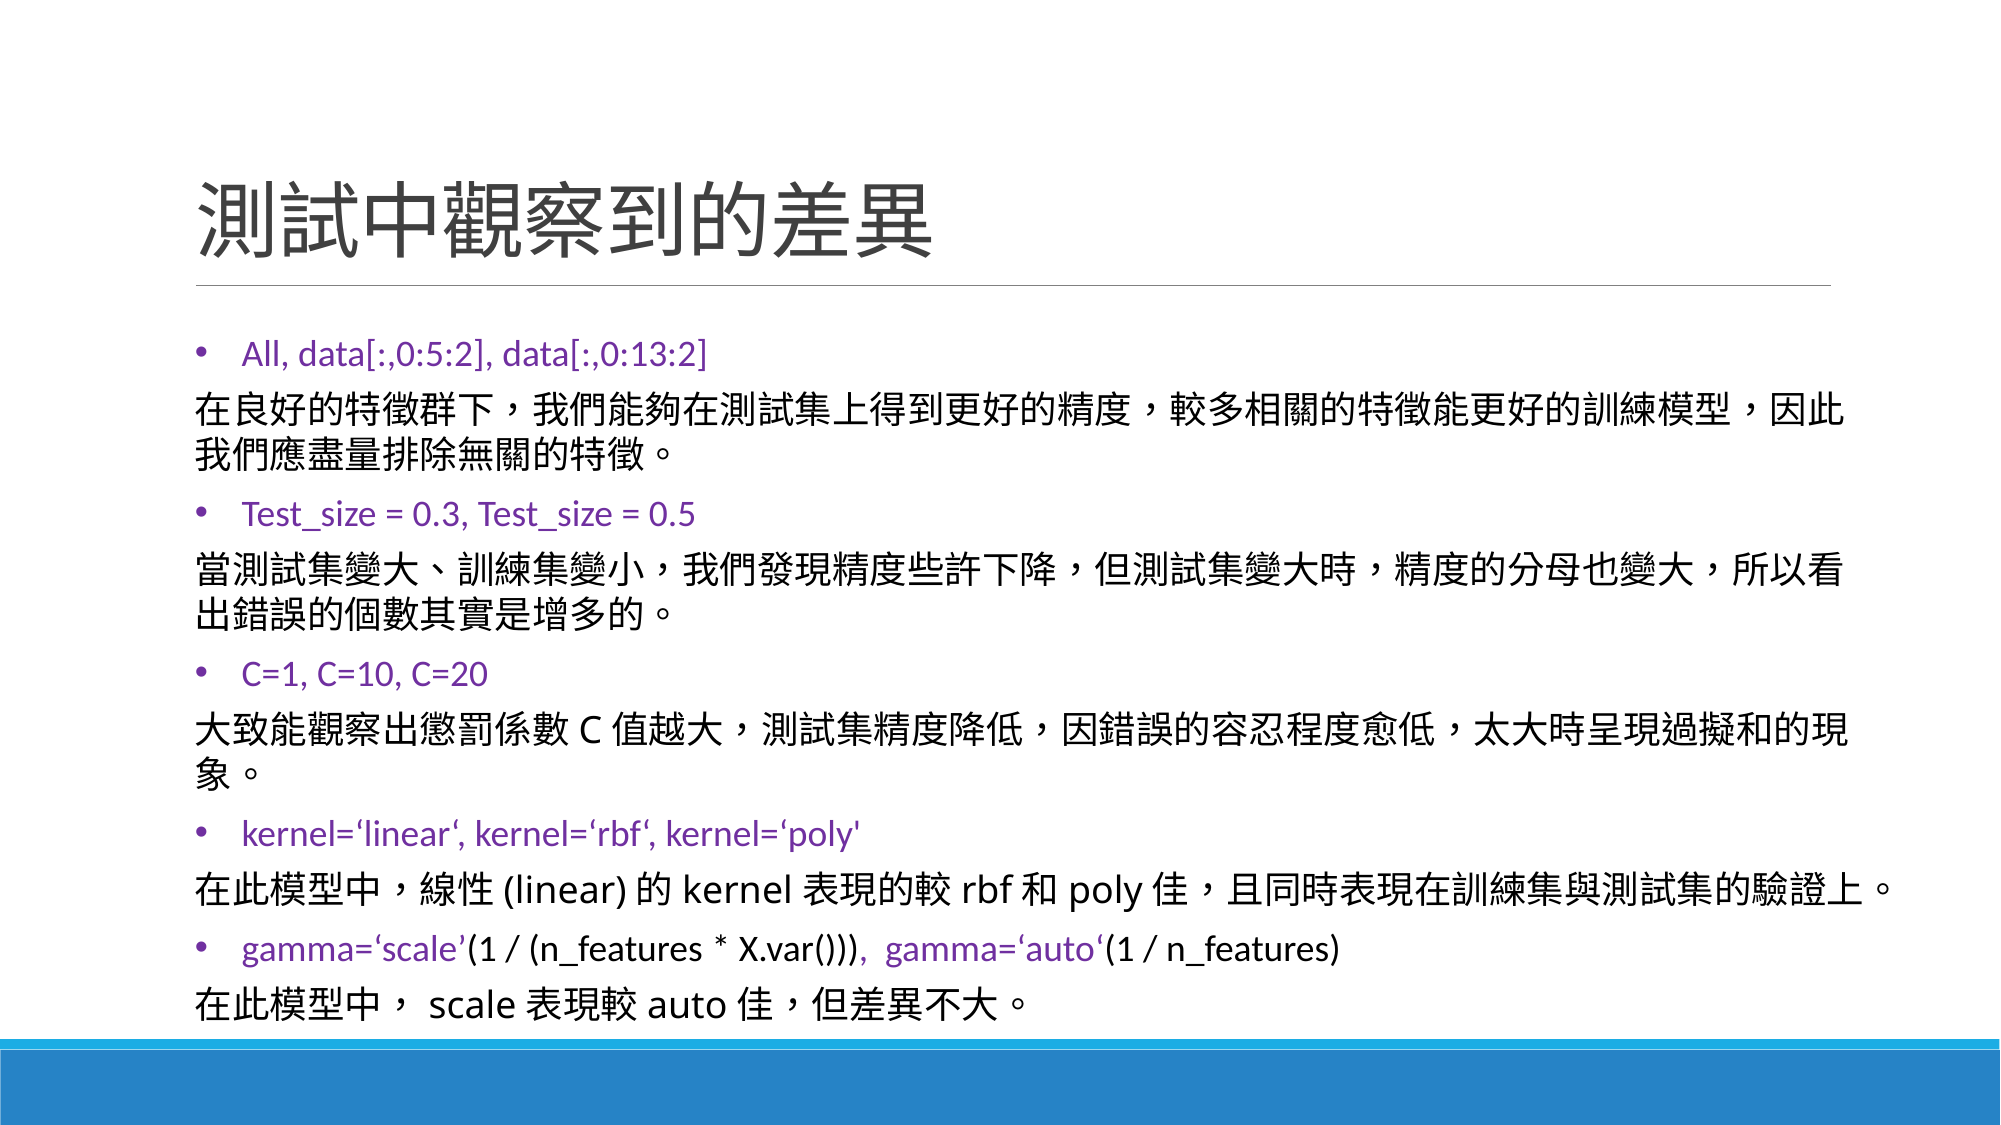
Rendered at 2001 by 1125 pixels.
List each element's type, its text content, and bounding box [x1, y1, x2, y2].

title 測試中觀察到的差異 [180, 38, 1830, 277]
text_box All, data[:,0:5:2], data[:,0:13:2] 在良好的特徵群下，我們能夠在測試集上得到更好的精度，較多相關的特徵能更好的訓練模型，因此我們應盡量排除無關的特徵。 Test_size = 0.3, Test_size = 0.5 當測試集變大、訓練集變小，我們發現精度些許下降，但測試集變大時，精度的分母也變大，所以看出錯誤的個數其實是增多的。 C=1, C=10, C=20 大致能觀察出懲罰係數C值越大，測試集精度降低，因錯誤的容忍程度愈低，太大時呈現過擬和的現象。 kernel=‘linear‘, kernel=‘rbf‘, kernel=‘poly' 在此模型中，線性(linear)的kernel表現的較rbf和poly佳，且同時表現在訓練集與測試集的驗證上。 gamma=‘scale’(1 / (n_features * X.var())), gamma=‘auto‘(1 / n_features) 在此模型中，scale表現較auto佳，但差異不大。 [179, 321, 1892, 1034]
